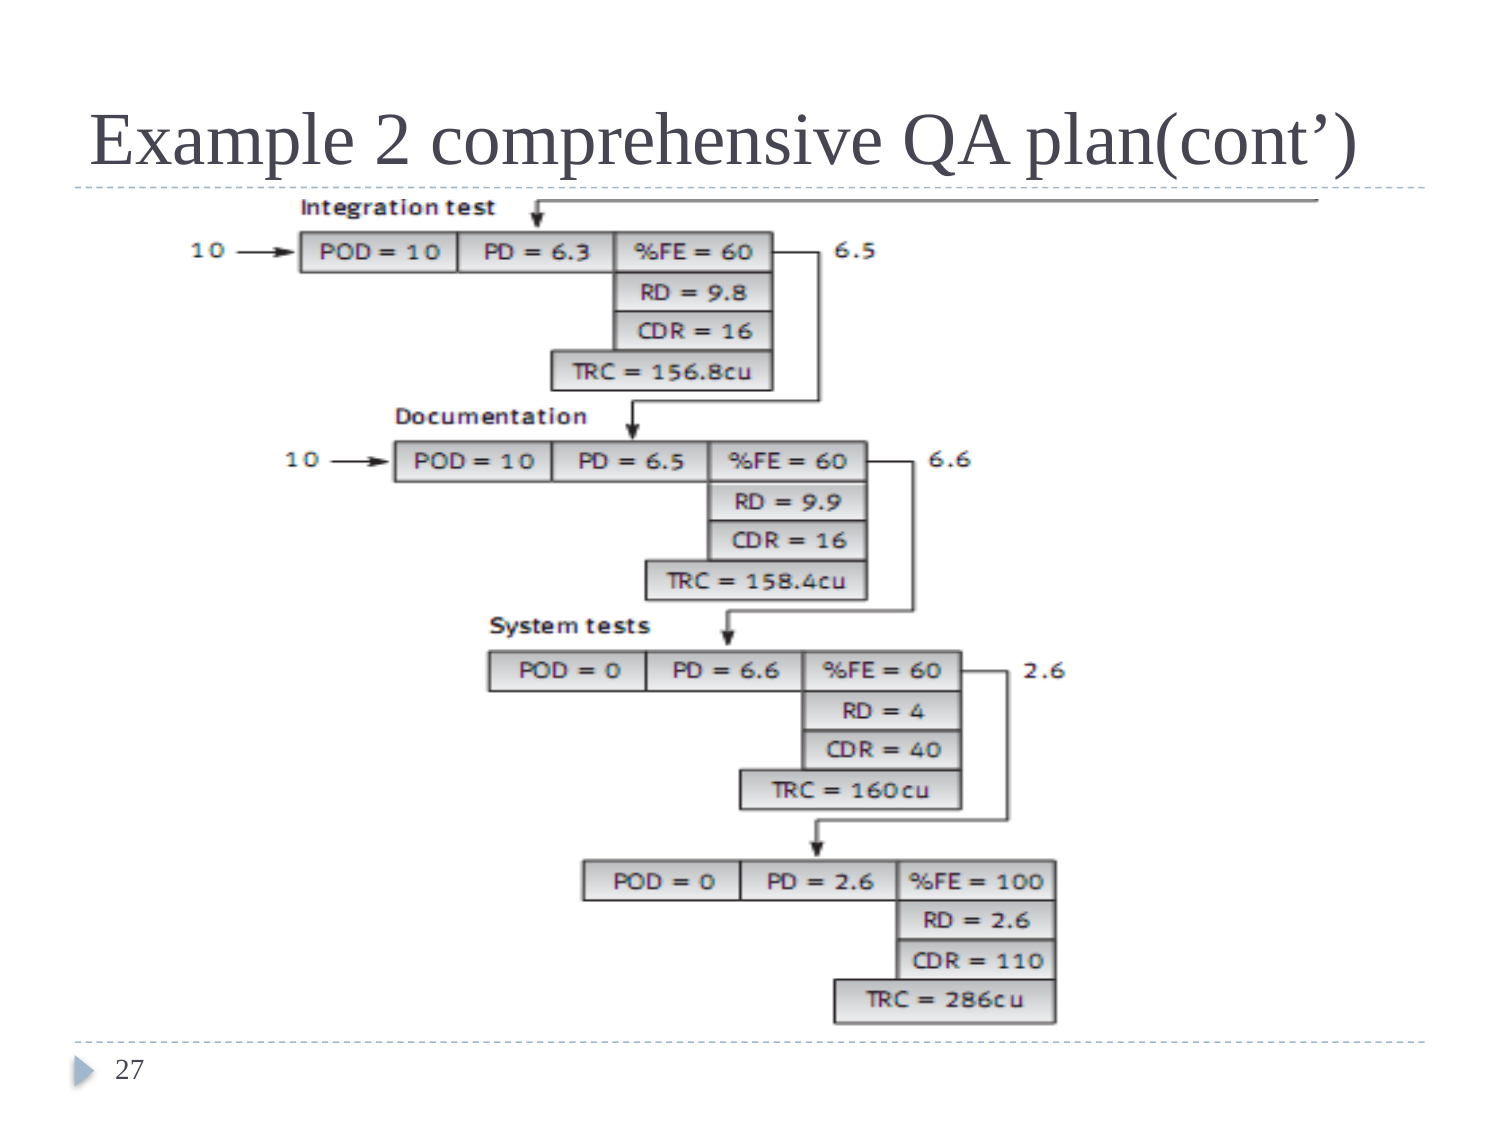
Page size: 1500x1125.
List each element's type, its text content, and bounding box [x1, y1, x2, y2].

slide_number 27 [100, 1042, 426, 1103]
title Example 2 comprehensive QA plan(cont’) [75, 24, 1425, 188]
picture [112, 199, 1401, 1038]
